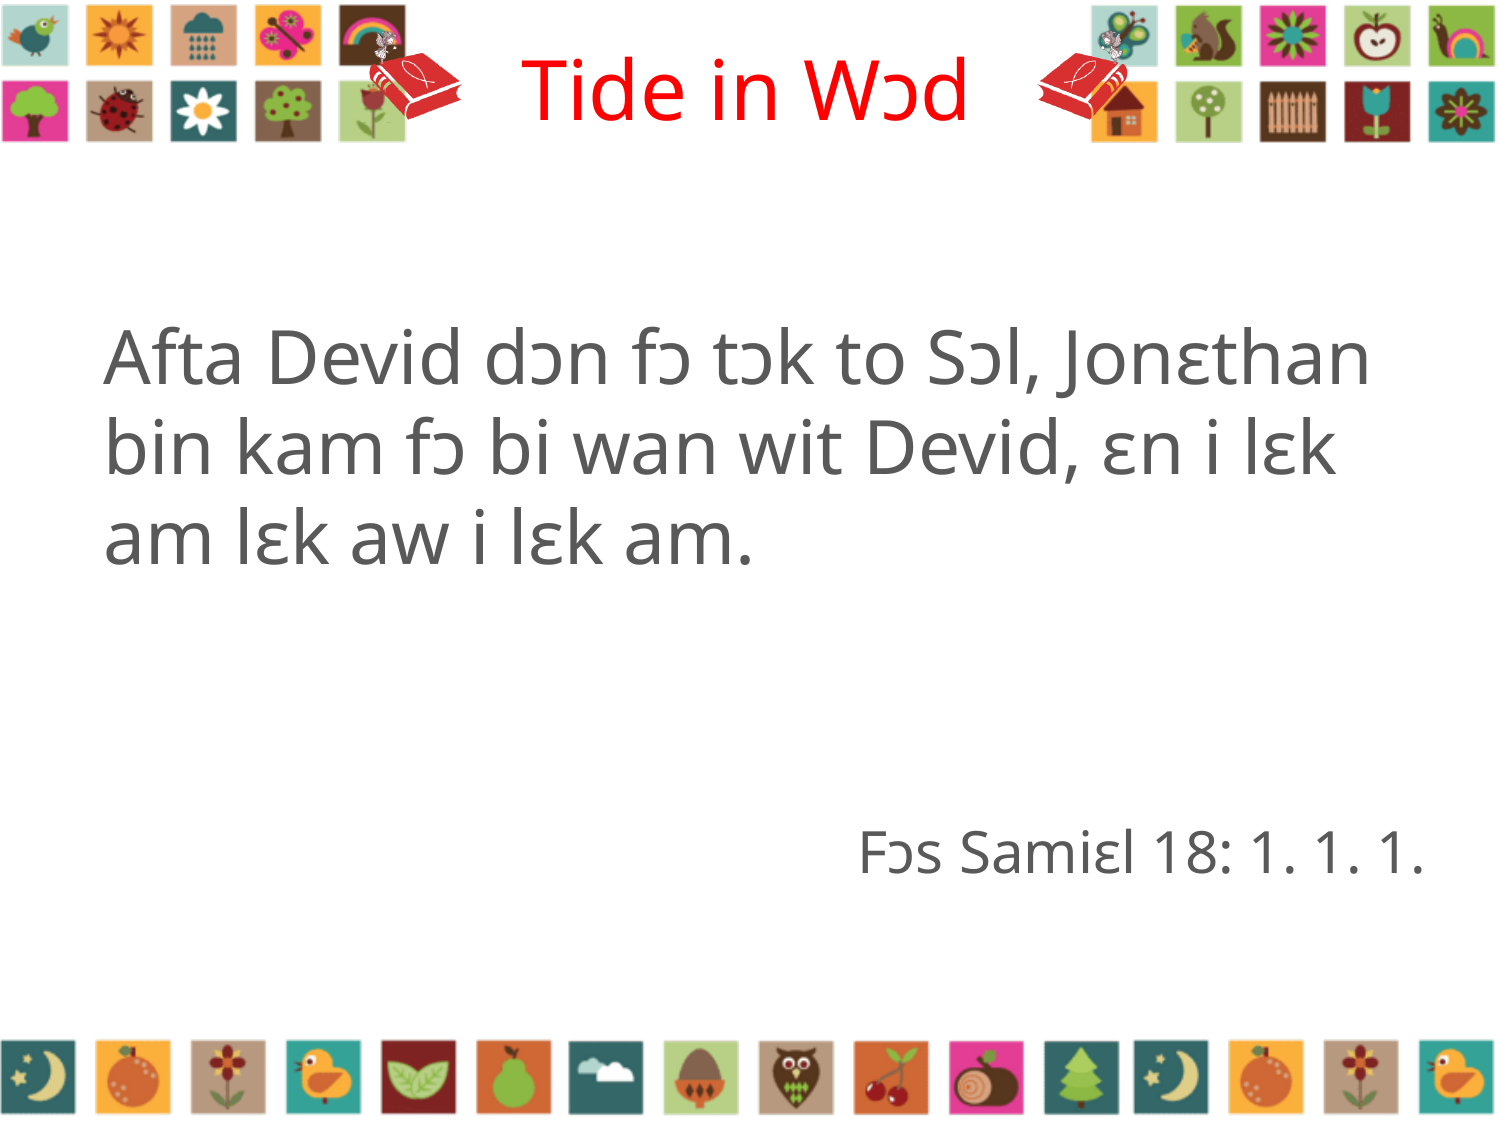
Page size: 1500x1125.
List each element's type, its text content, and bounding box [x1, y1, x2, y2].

text_box Tide in Wɔd [425, 30, 1078, 145]
text_box Fɔs Samiɛl 18: 1. 1. 1. [808, 807, 1441, 893]
text_box Afta Devid dɔn fɔ tɔk to Sɔl, Jonɛthan bin kam fɔ bi wan wit Devid, ɛn i lɛk am lɛk aw i lɛk am. [88, 302, 1436, 588]
picture [0, 3, 494, 150]
picture [1006, 3, 1500, 150]
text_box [0, 1028, 1500, 1118]
